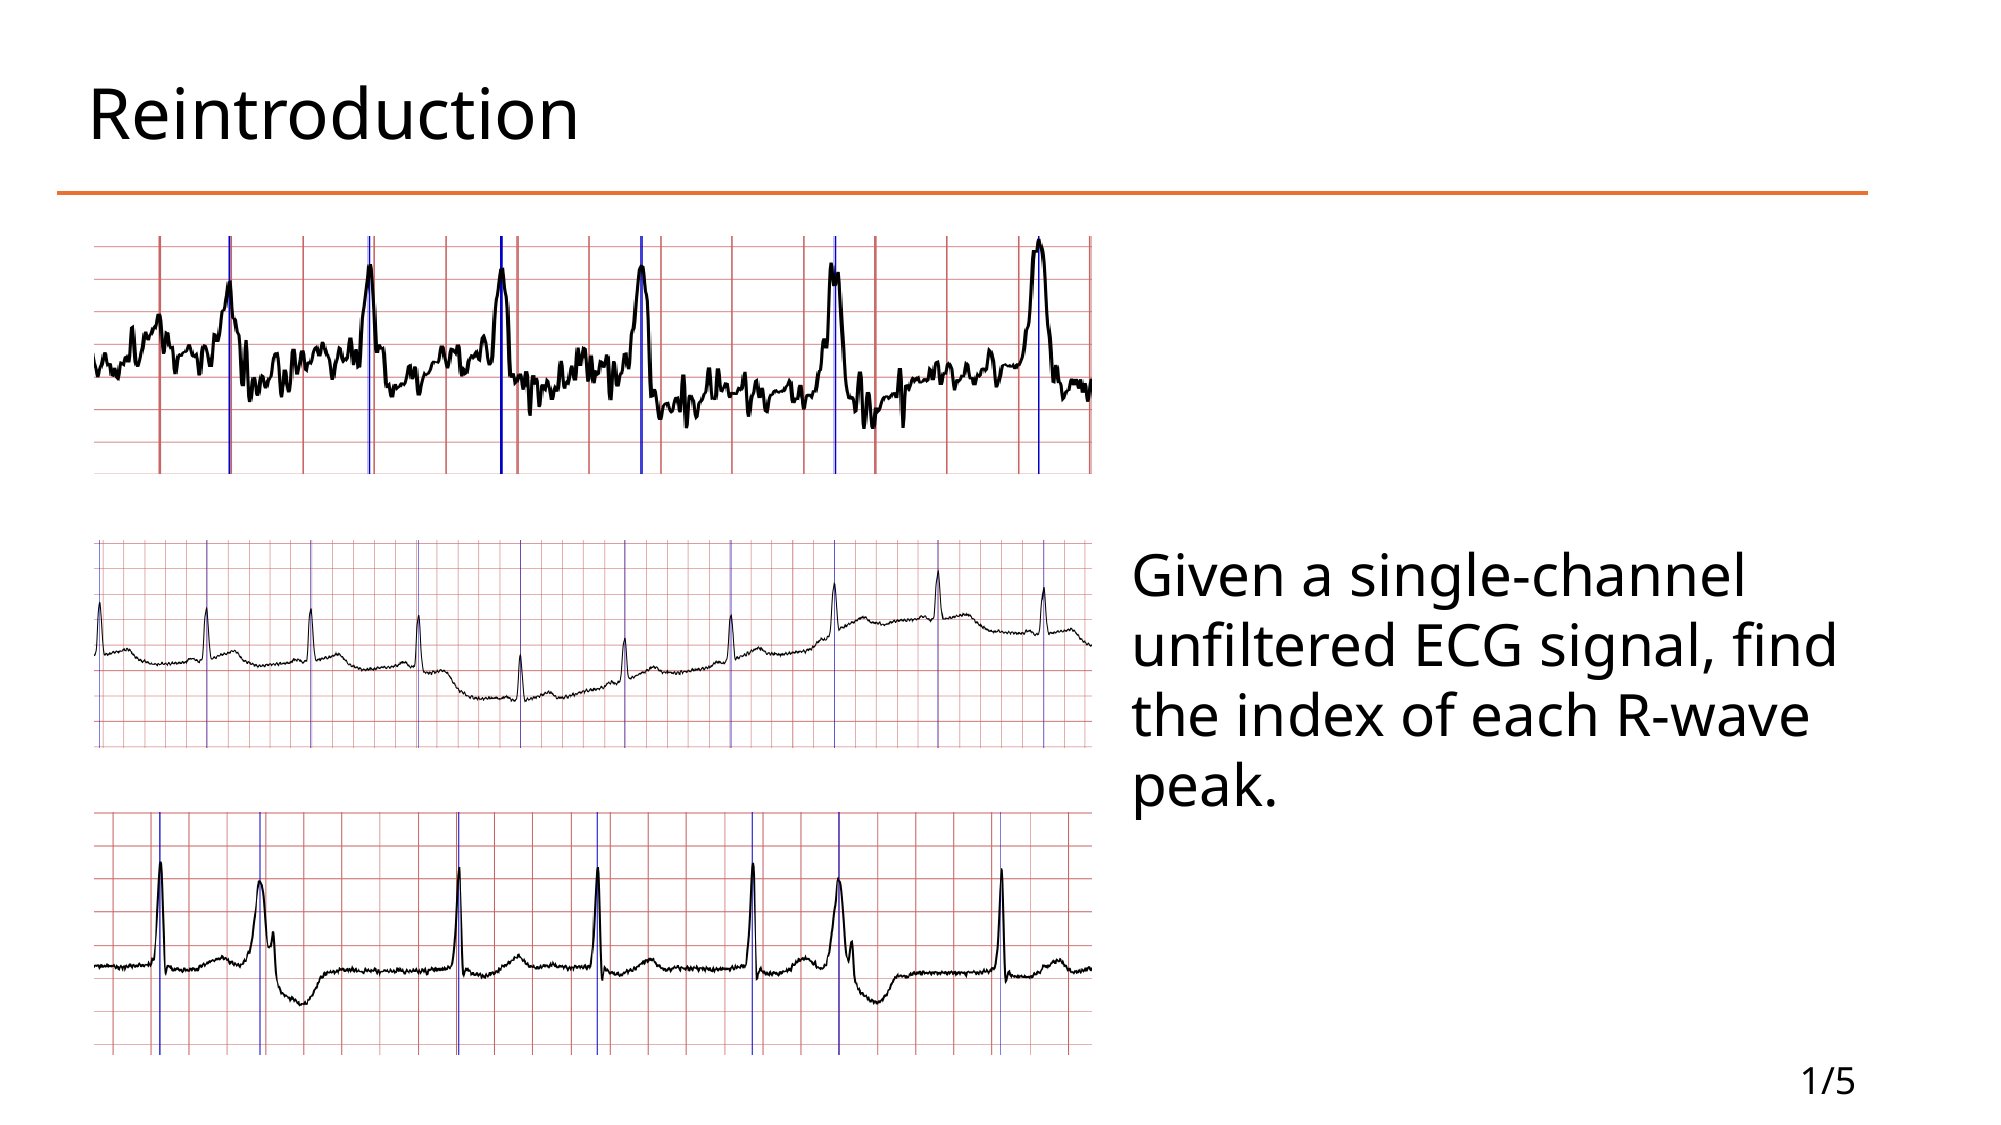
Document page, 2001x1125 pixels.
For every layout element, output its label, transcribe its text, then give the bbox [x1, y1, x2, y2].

picture [94, 235, 1093, 474]
picture [94, 811, 1093, 1055]
text_box Given a single-channel unfiltered ECG signal, find the index of each R-wave peak. [1116, 530, 1943, 826]
picture [94, 540, 1093, 749]
title Reintroduction [72, 70, 1912, 163]
text_box 1/5 [1784, 1049, 1872, 1109]
